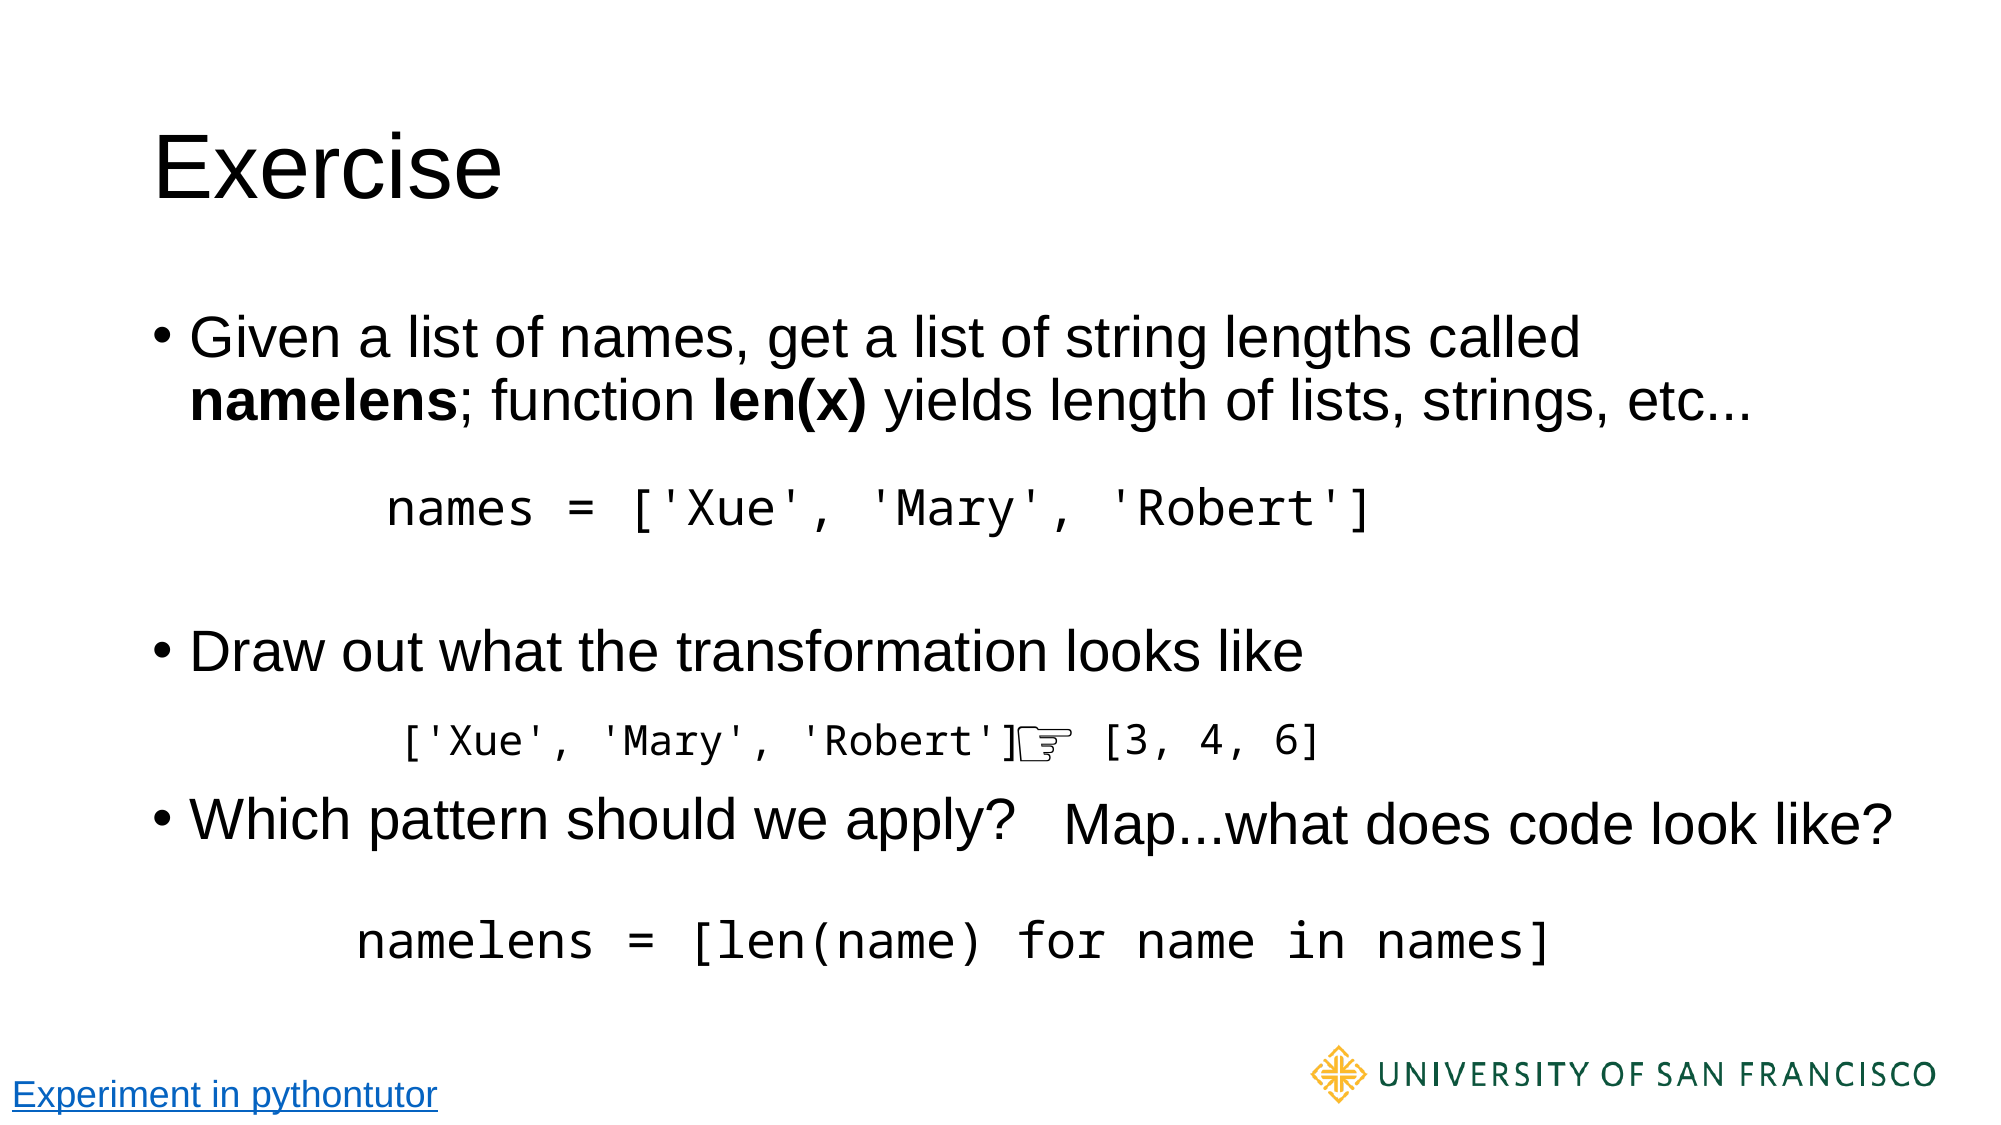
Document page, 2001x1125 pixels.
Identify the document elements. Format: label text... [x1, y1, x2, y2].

title Exercise [137, 59, 1863, 278]
text_box ['Xue', 'Mary', 'Robert'] [383, 706, 996, 772]
text_box Map...what does code look like? [1049, 778, 1911, 864]
list Given a list of names, get a list of string lengths called namelens; function len(x) yields length of lists, strings, etc... Draw out what the transformation looks like Which pattern should we apply? [137, 299, 1863, 1014]
text_box Experiment in pythontutor [0, 1062, 454, 1123]
text_box ☞ [996, 686, 1094, 792]
text_box namelens = [len(name) for name in names] [341, 900, 1571, 976]
text_box [3, 4, 6] [1094, 705, 1339, 771]
text_box names = ['Xue', 'Mary', 'Robert'] [371, 467, 1392, 543]
